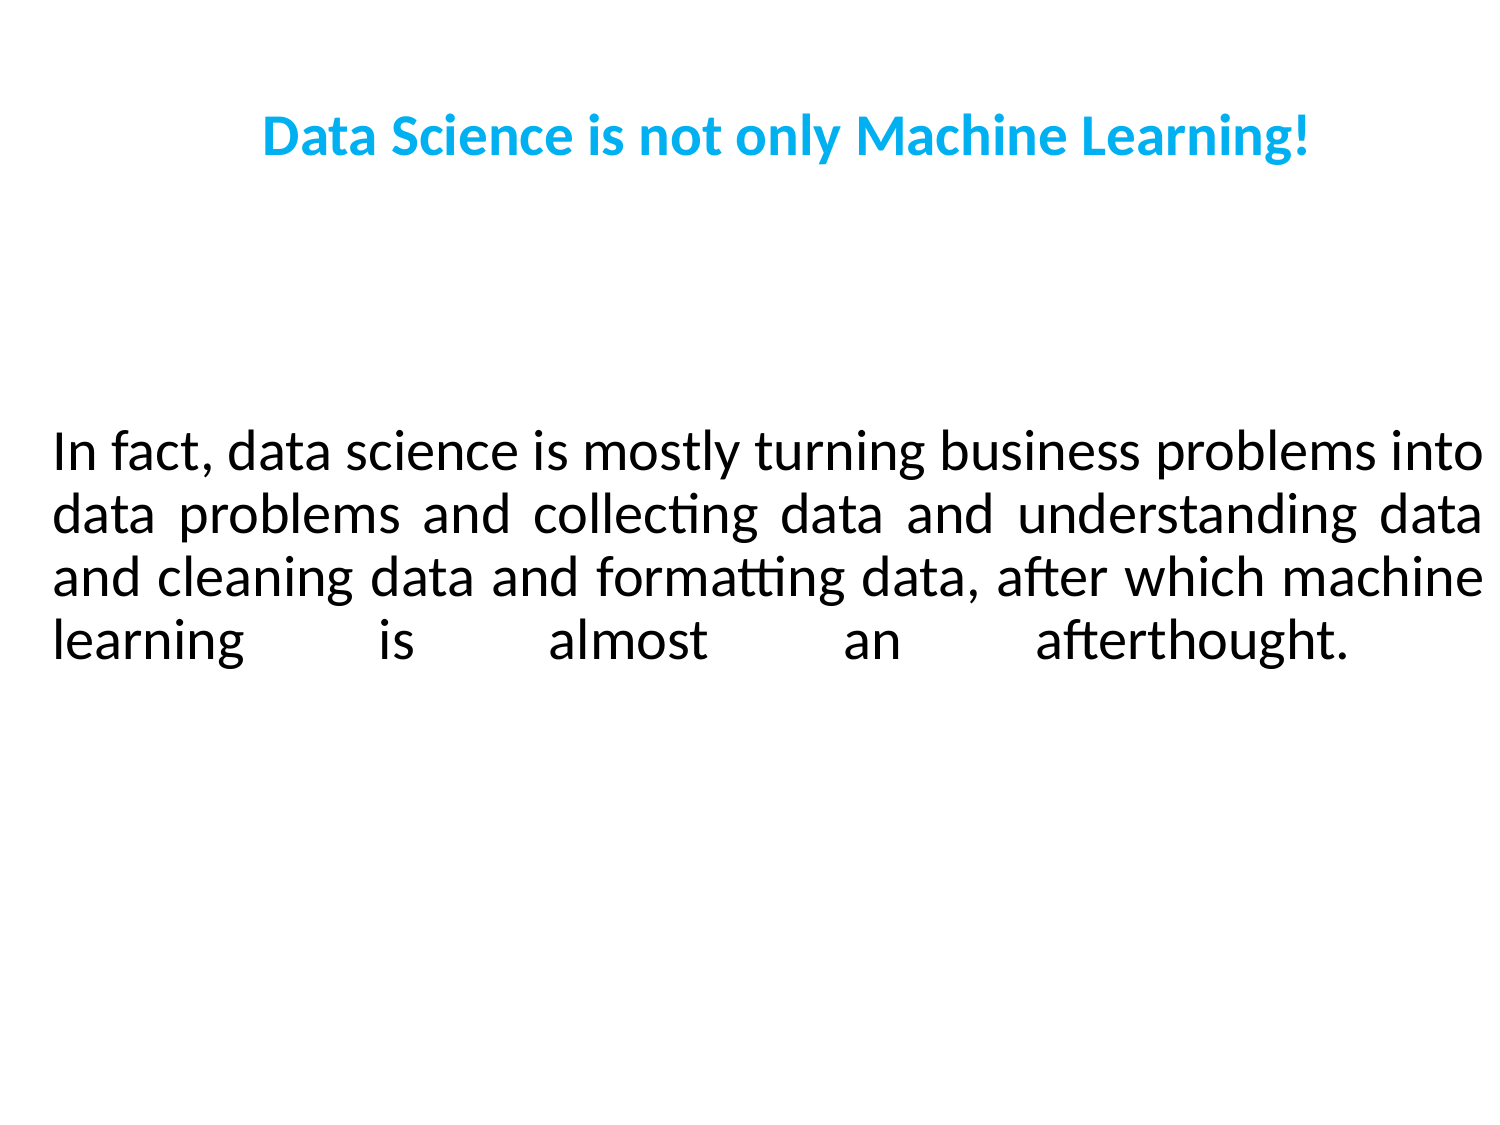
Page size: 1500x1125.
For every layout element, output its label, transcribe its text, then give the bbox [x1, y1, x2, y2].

list In fact, data science is mostly turning business problems into data problems and collecting data and understanding data and cleaning data and formatting data, after which machine learning is almost an afterthought. [37, 412, 1500, 1038]
title Data Science is not only Machine Learning! [75, 87, 1500, 175]
